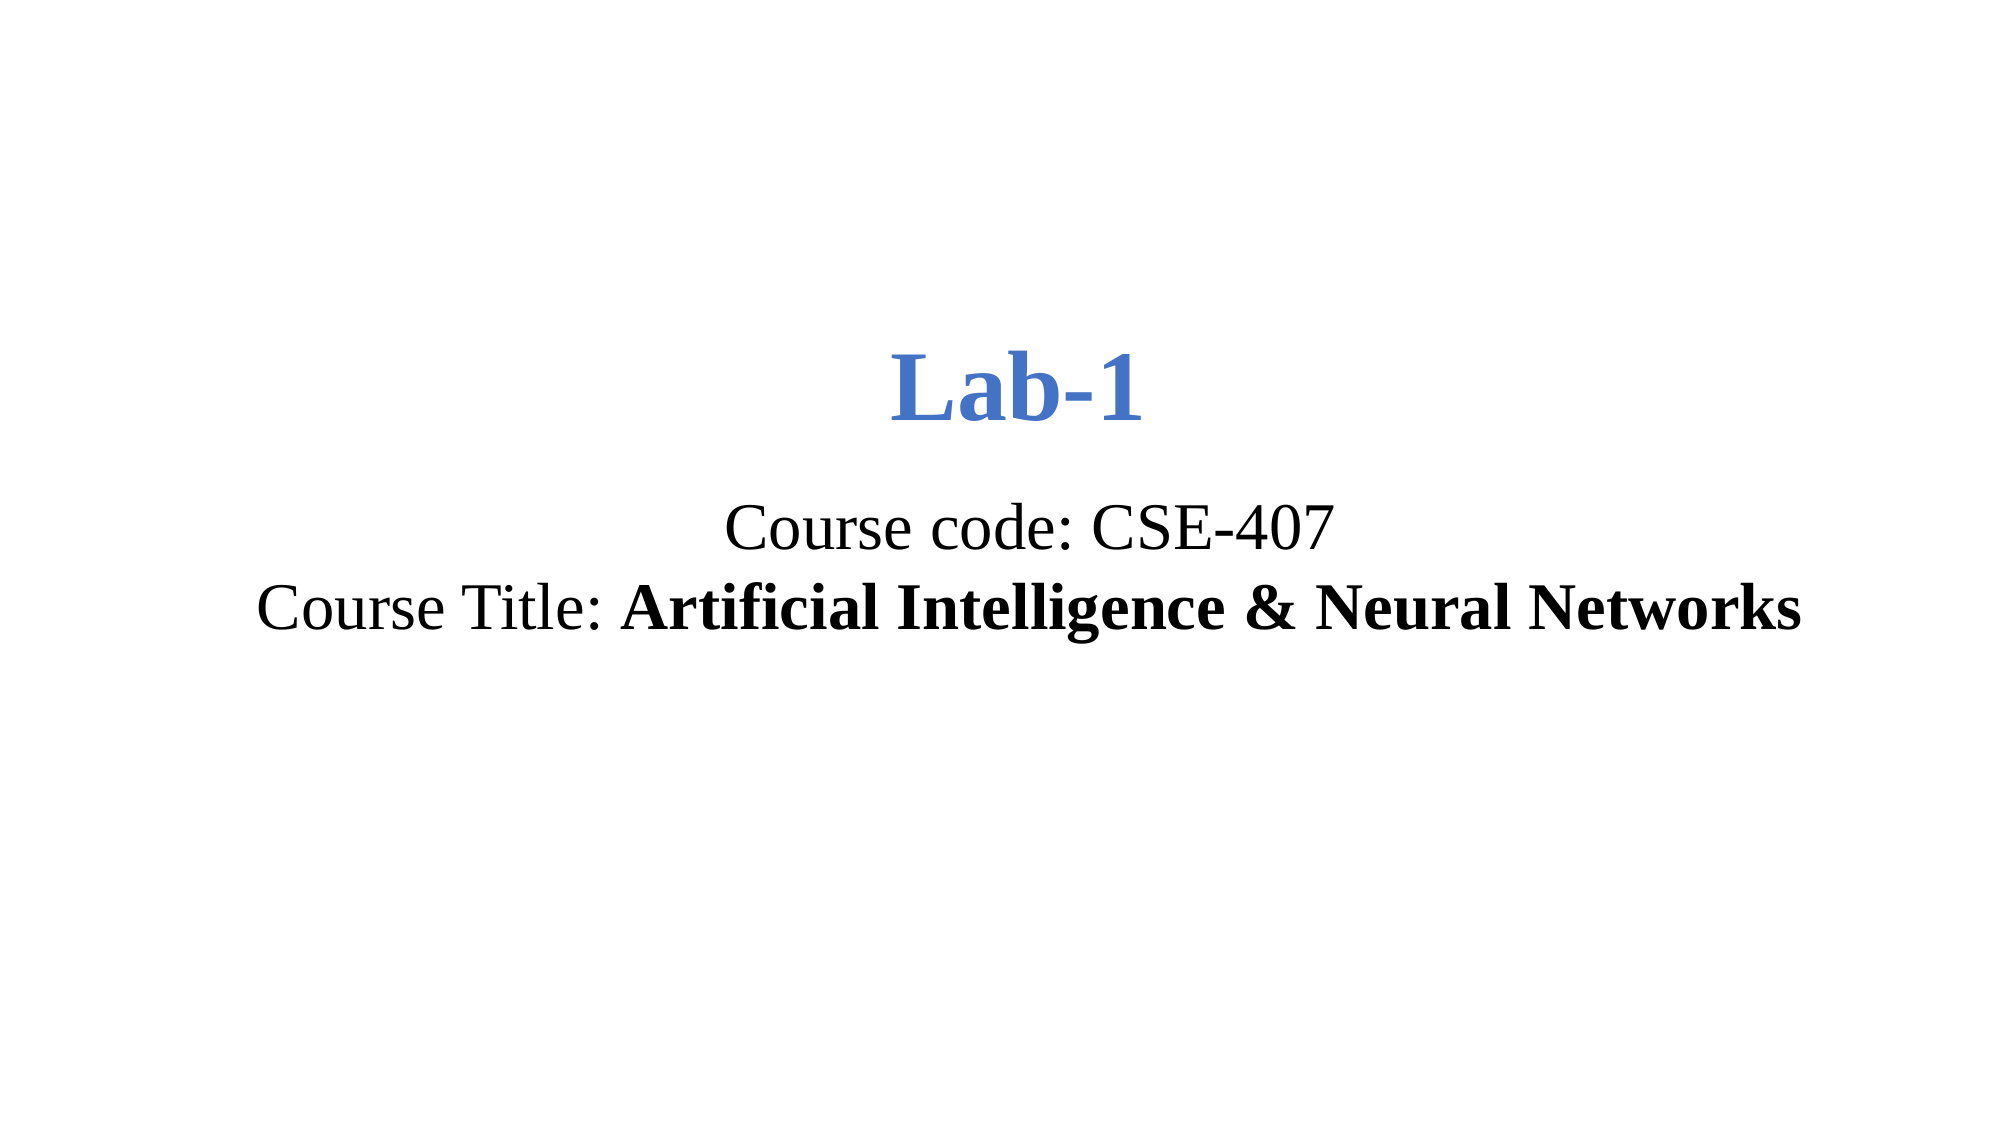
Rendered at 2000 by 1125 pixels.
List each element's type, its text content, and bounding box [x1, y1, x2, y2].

title Lab-1 [112, 324, 1925, 450]
text_box Course code: CSE-407 Course Title: Artificial Intelligence & Neural Networks [124, 475, 1938, 650]
